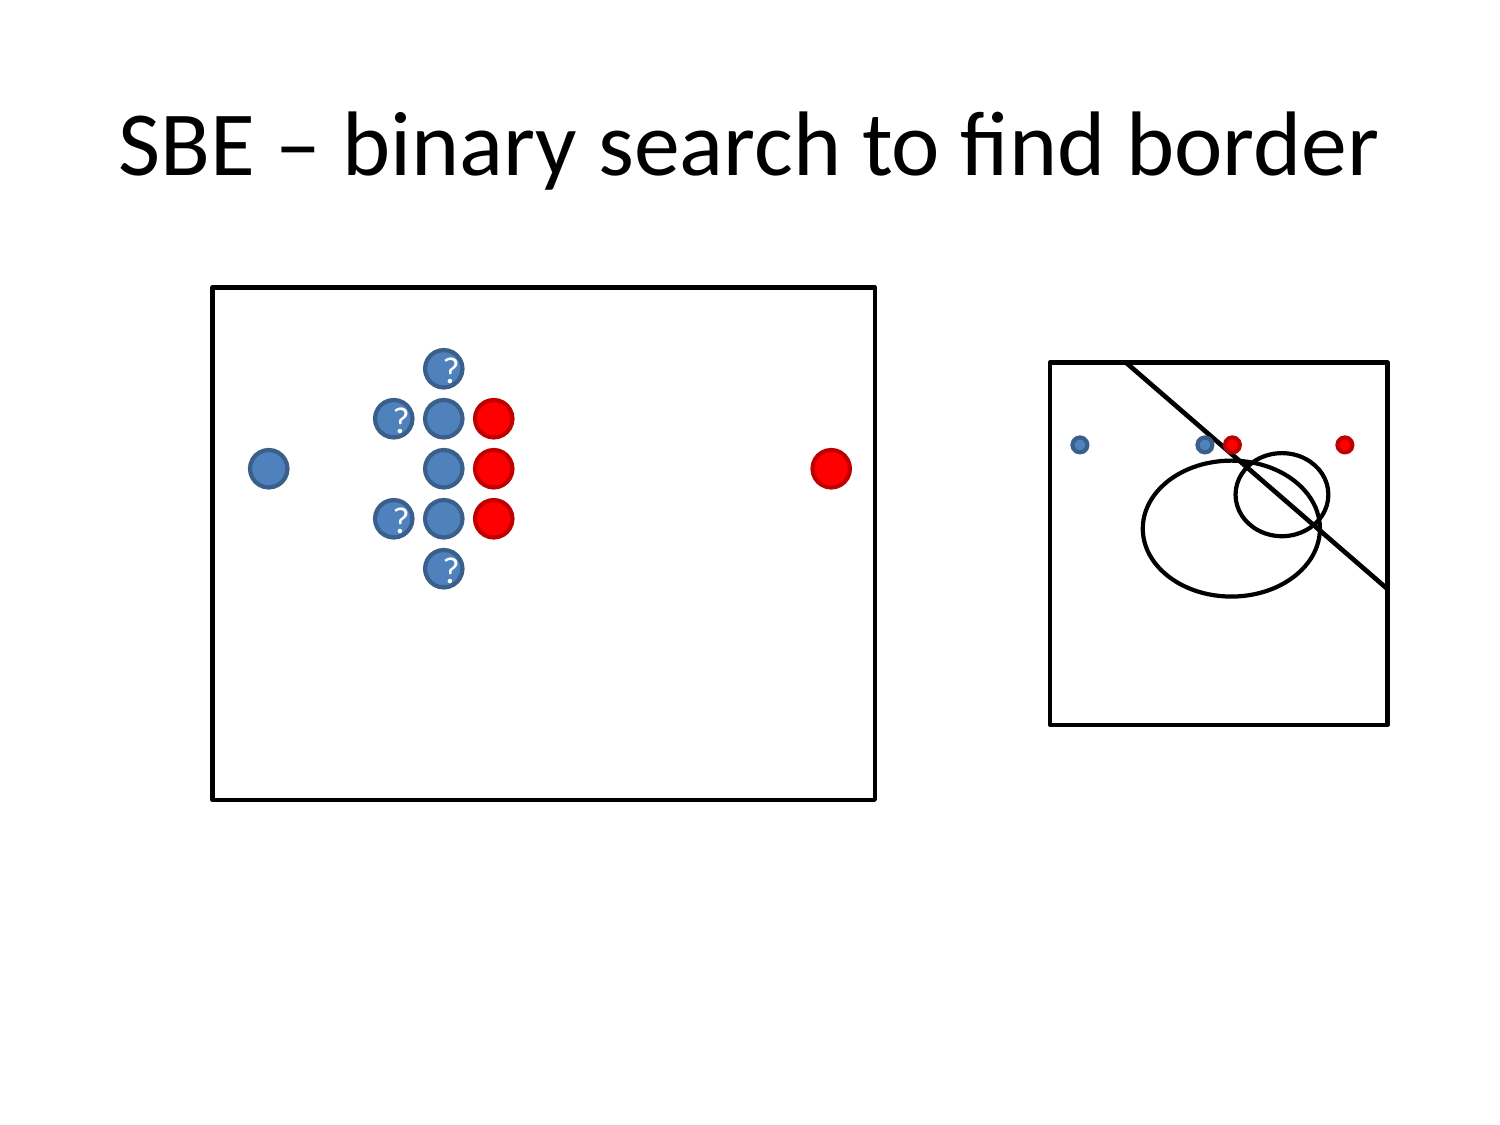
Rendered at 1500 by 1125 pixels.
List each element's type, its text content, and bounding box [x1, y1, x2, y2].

text_box ? [422, 547, 465, 590]
text_box ? [372, 497, 415, 540]
text_box [210, 285, 877, 802]
text_box ? [372, 397, 415, 440]
text_box [472, 397, 515, 440]
text_box [472, 497, 515, 540]
text_box [422, 397, 465, 440]
text_box [422, 497, 465, 540]
text_box ? [422, 347, 465, 390]
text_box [1049, 362, 1388, 726]
title SBE – binary search to find border [75, 45, 1425, 233]
